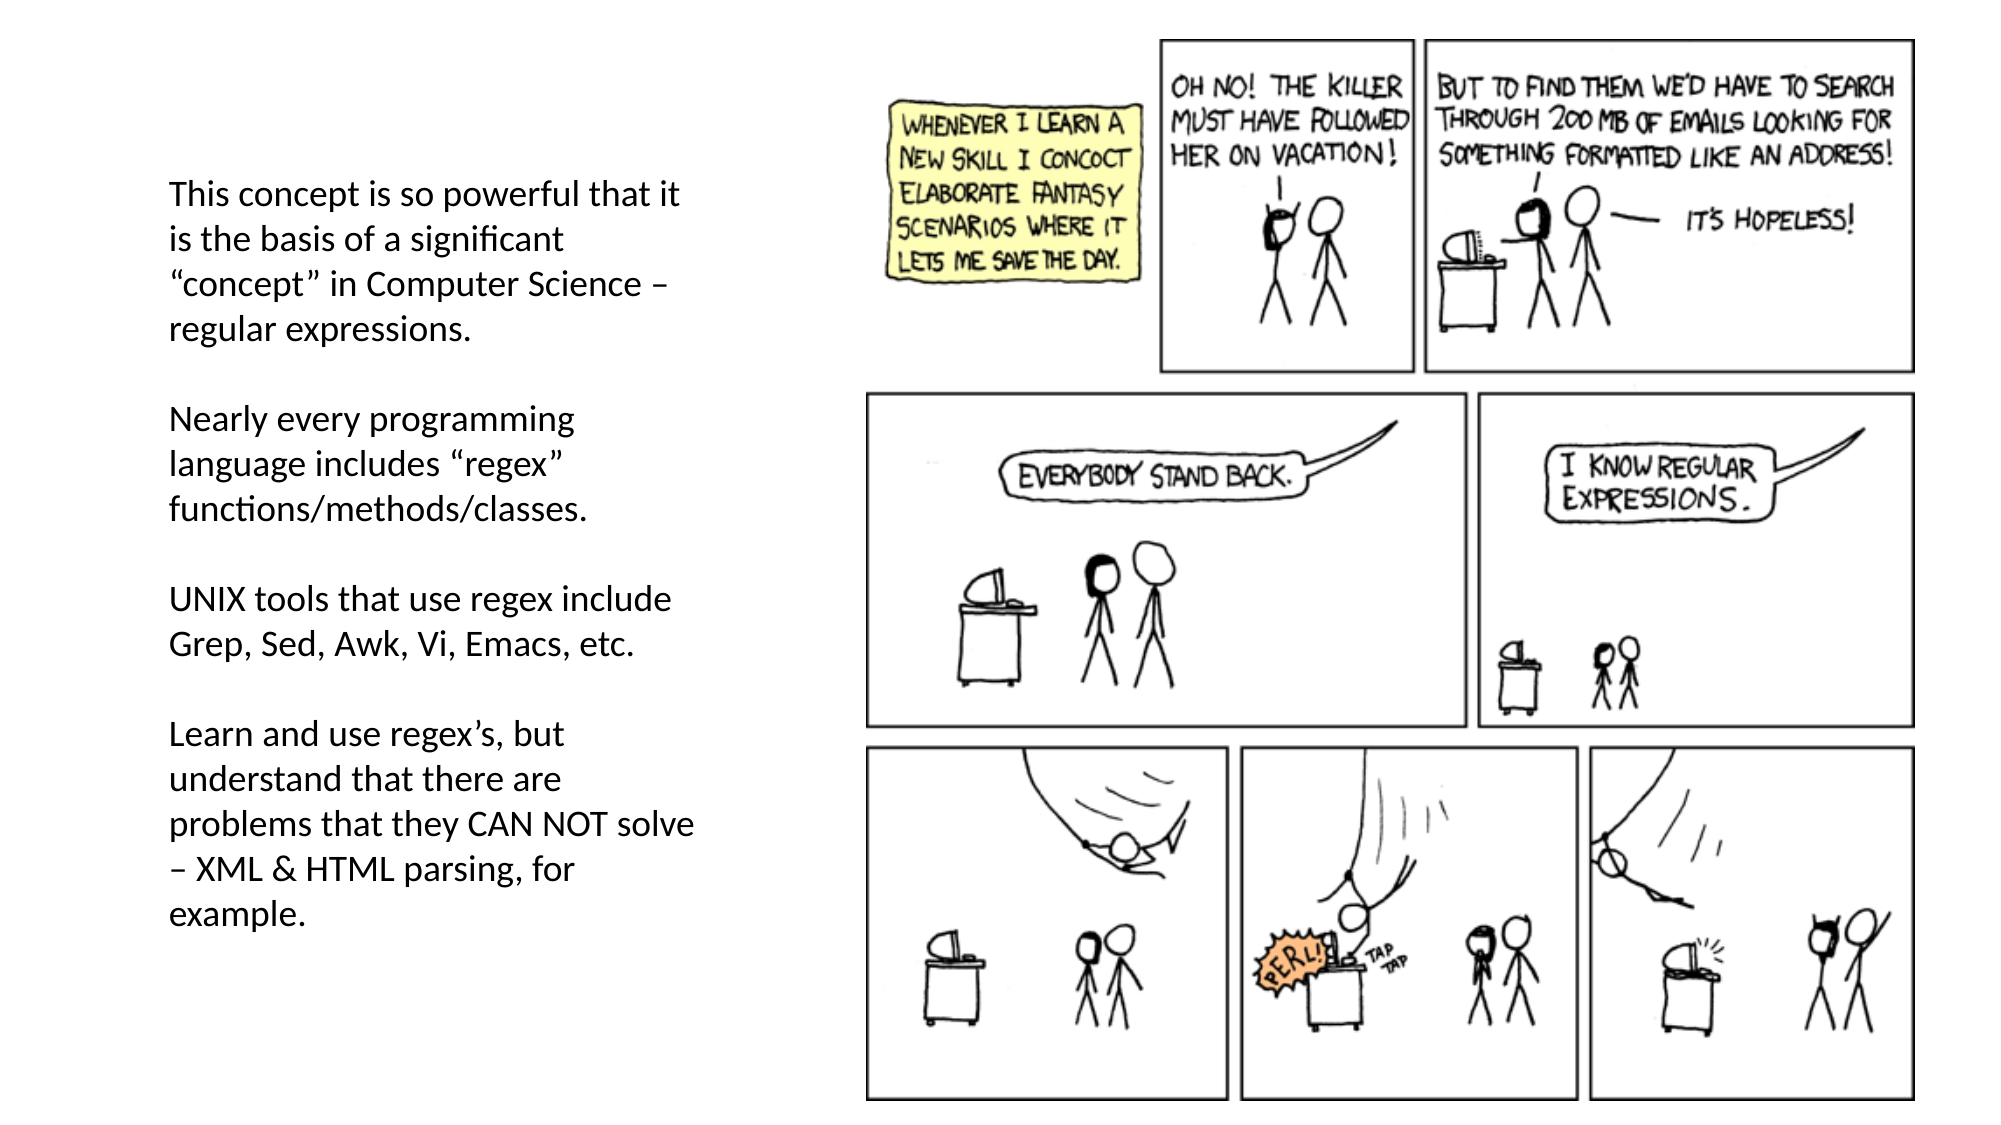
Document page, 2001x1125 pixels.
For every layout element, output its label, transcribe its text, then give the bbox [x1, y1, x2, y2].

text_box This concept is so powerful that it is the basis of a significant “concept” in Computer Science – regular expressions. Nearly every programming language includes “regex” functions/methods/classes. UNIX tools that use regex include Grep, Sed, Awk, Vi, Emacs, etc. Learn and use regex’s, but understand that there are problems that they CAN NOT solve – XML & HTML parsing, for example. [154, 161, 713, 942]
picture [865, 39, 1915, 1101]
